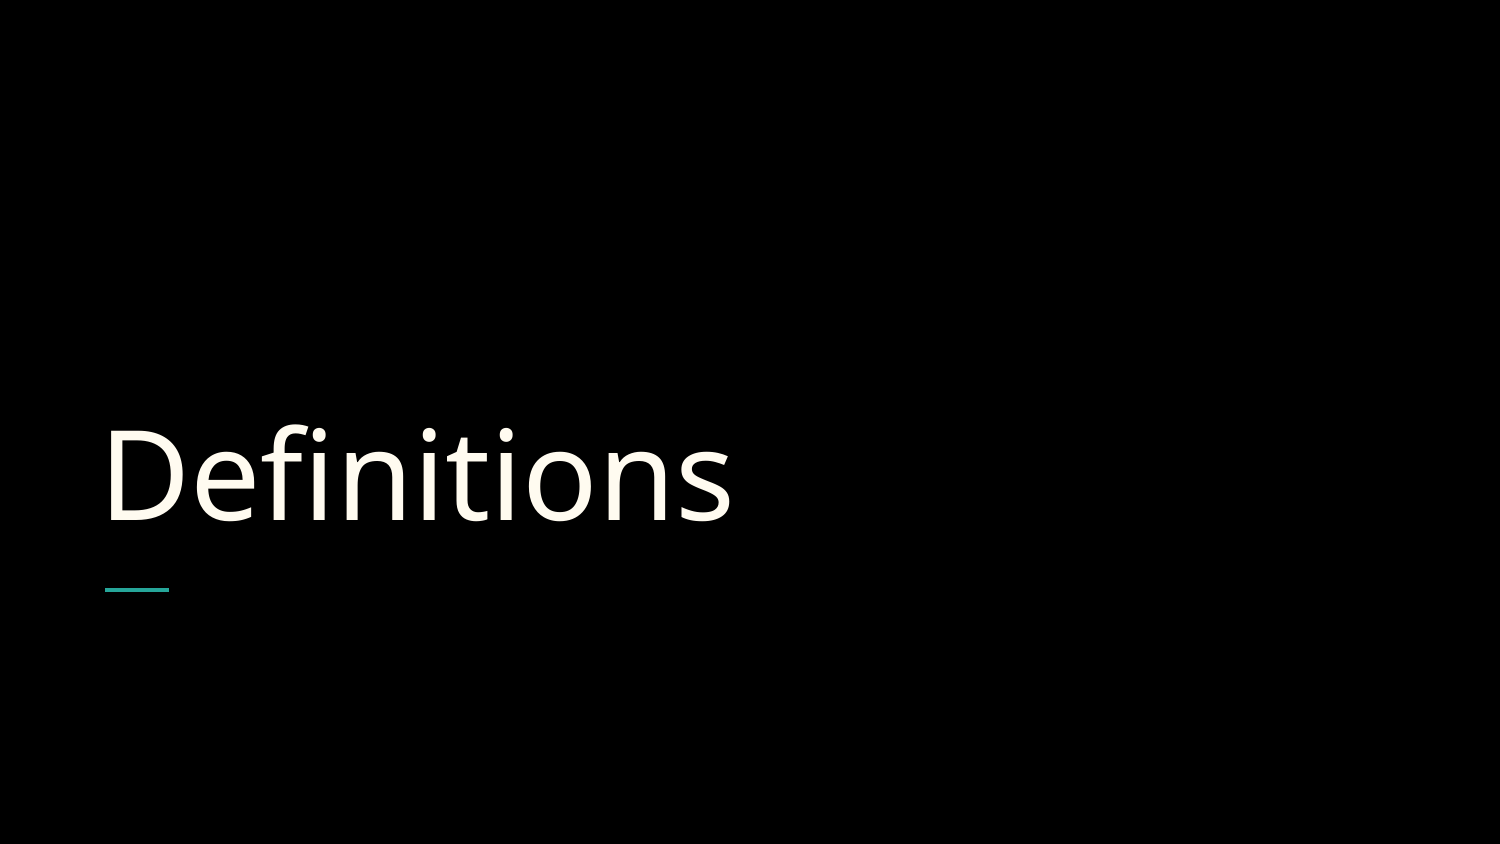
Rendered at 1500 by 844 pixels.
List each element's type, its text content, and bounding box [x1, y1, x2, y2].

title Definitions [84, 310, 1416, 561]
